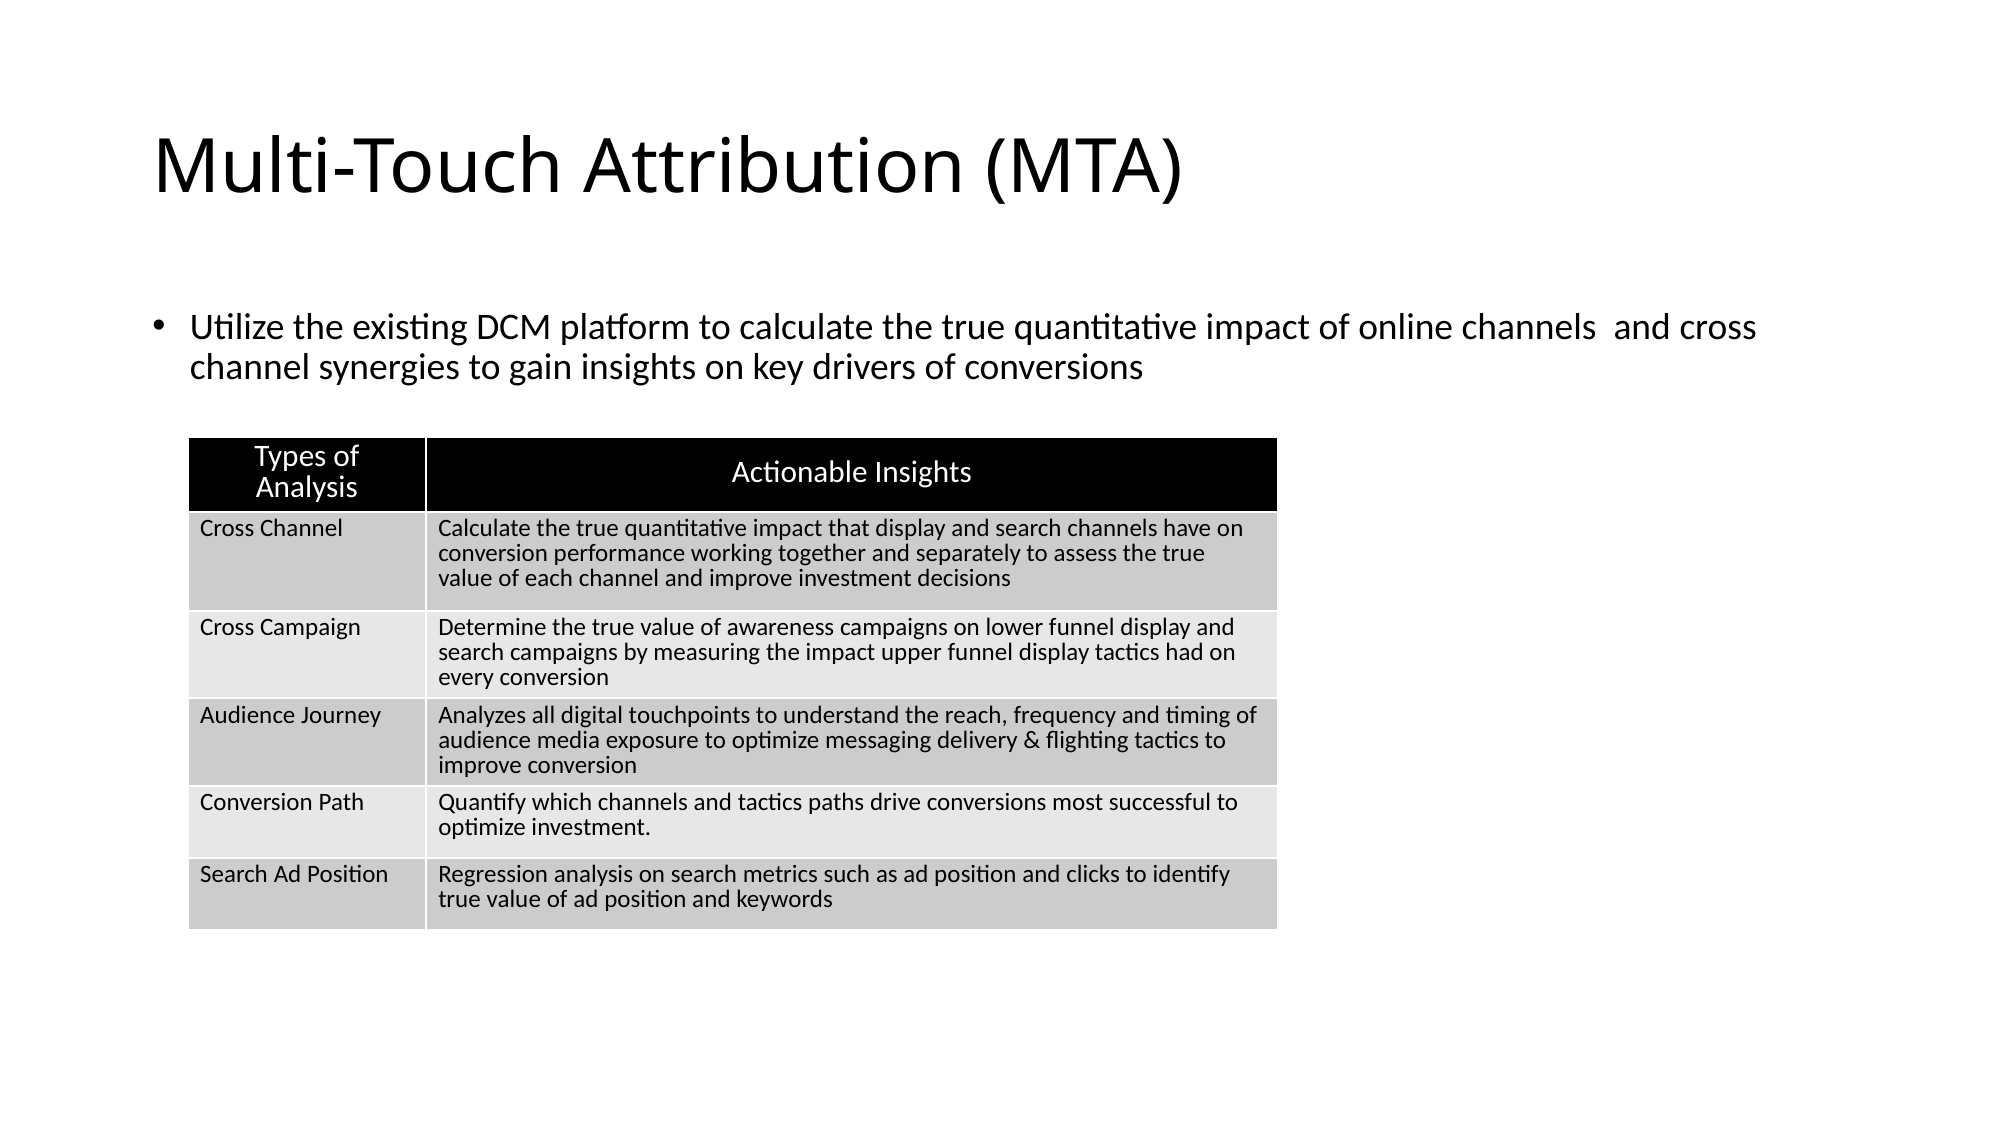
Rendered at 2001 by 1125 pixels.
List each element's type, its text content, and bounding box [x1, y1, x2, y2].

table_cell Conversion Path [189, 787, 425, 857]
table_header Actionable Insights [427, 438, 1277, 511]
list Utilize the existing DCM platform to calculate the true quantitative impact of online channels and cross channel synergies to gain insights on key drivers of conversions [137, 299, 1863, 398]
title Multi-Touch Attribution (MTA) [137, 59, 1863, 278]
table_cell Search Ad Position [189, 859, 425, 929]
table_cell Regression analysis on search metrics such as ad position and clicks to identify true value of ad position and keywords [427, 859, 1277, 929]
table_cell Quantify which channels and tactics paths drive conversions most successful to optimize investment. [427, 787, 1277, 857]
table_cell Cross Channel [189, 513, 425, 610]
table_cell Determine the true value of awareness campaigns on lower funnel display and search campaigns by measuring the impact upper funnel display tactics had on every conversion [427, 612, 1277, 697]
table_cell Analyzes all digital touchpoints to understand the reach, frequency and timing of audience media exposure to optimize messaging delivery & flighting tactics to improve conversion [427, 699, 1277, 785]
table_cell Cross Campaign [189, 612, 425, 697]
table_cell Audience Journey [189, 699, 425, 785]
table_cell Calculate the true quantitative impact that display and search channels have on conversion performance working together and separately to assess the true value of each channel and improve investment decisions [427, 513, 1277, 610]
table_header Types of Analysis [189, 438, 425, 511]
